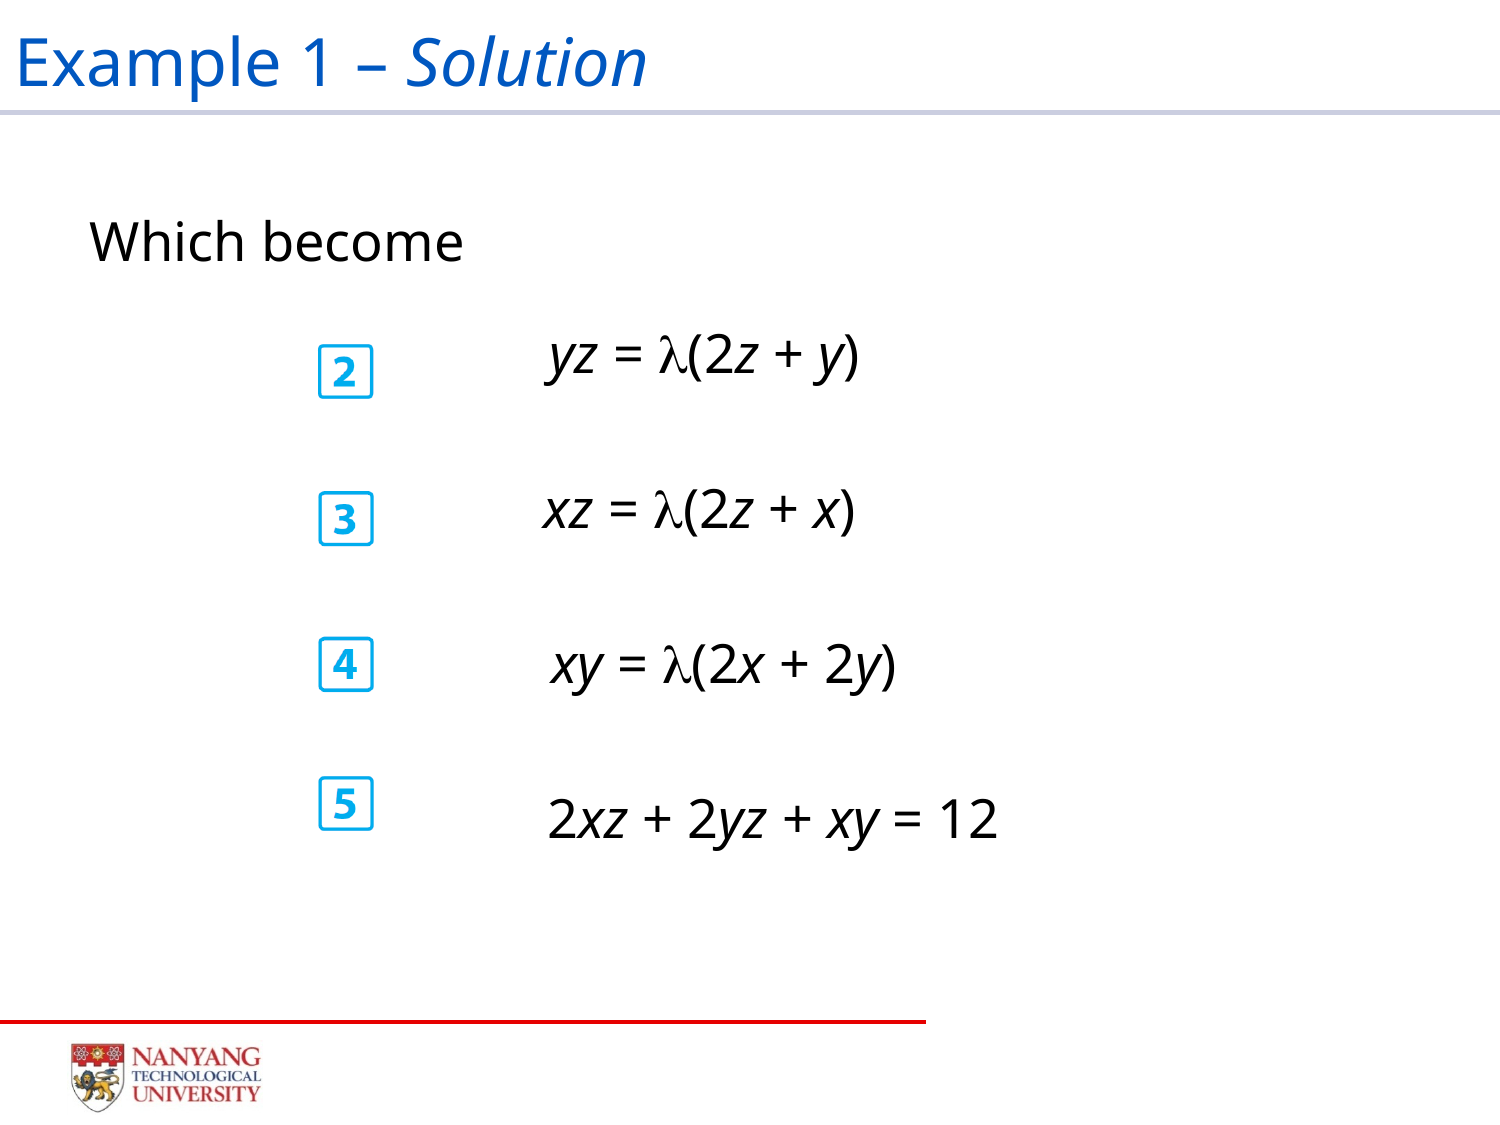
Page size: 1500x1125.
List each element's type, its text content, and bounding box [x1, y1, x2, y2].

list Which become yz = (2z + y) xz = (2z + x) xy = (2x + 2y) 2xz + 2yz + xy = 12 [75, 200, 1425, 1010]
picture [299, 768, 376, 840]
title Example 1 – Solution [0, 12, 1500, 92]
picture [299, 627, 388, 703]
picture [299, 479, 376, 555]
picture [299, 330, 388, 413]
picture [67, 1040, 263, 1115]
